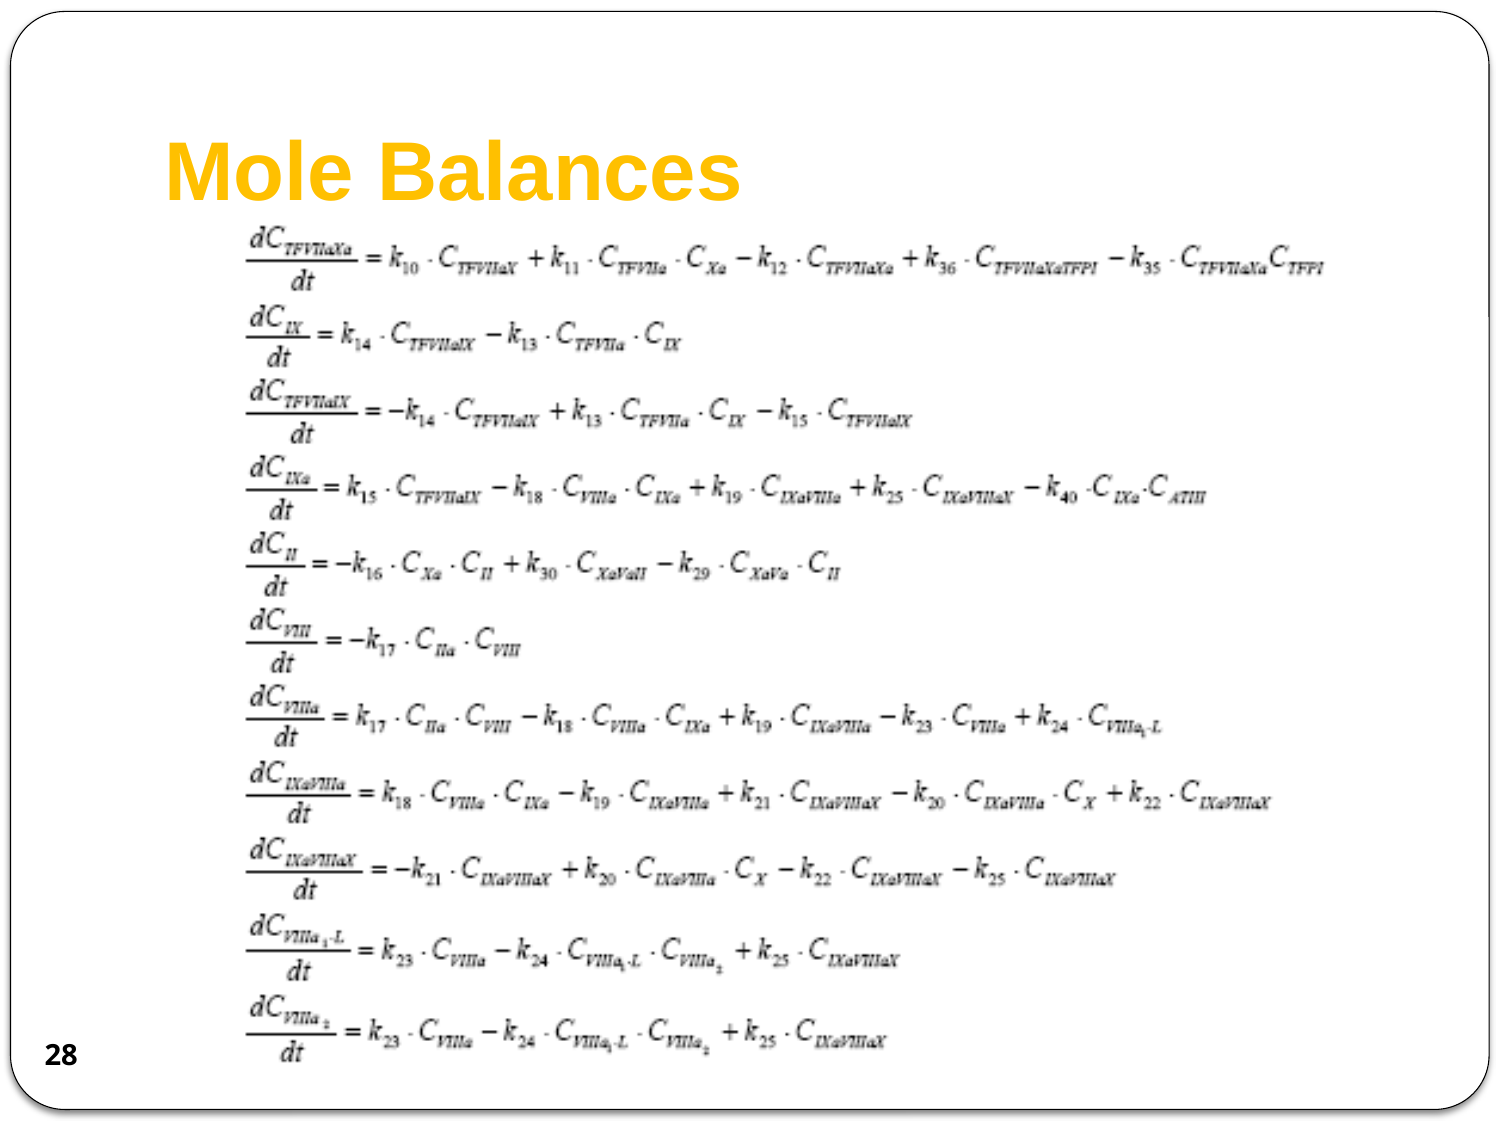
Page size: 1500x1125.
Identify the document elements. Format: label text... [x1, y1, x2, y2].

title Mole Balances [150, 45, 1425, 233]
picture [237, 221, 1338, 1072]
slide_number 28 [23, 1018, 99, 1094]
